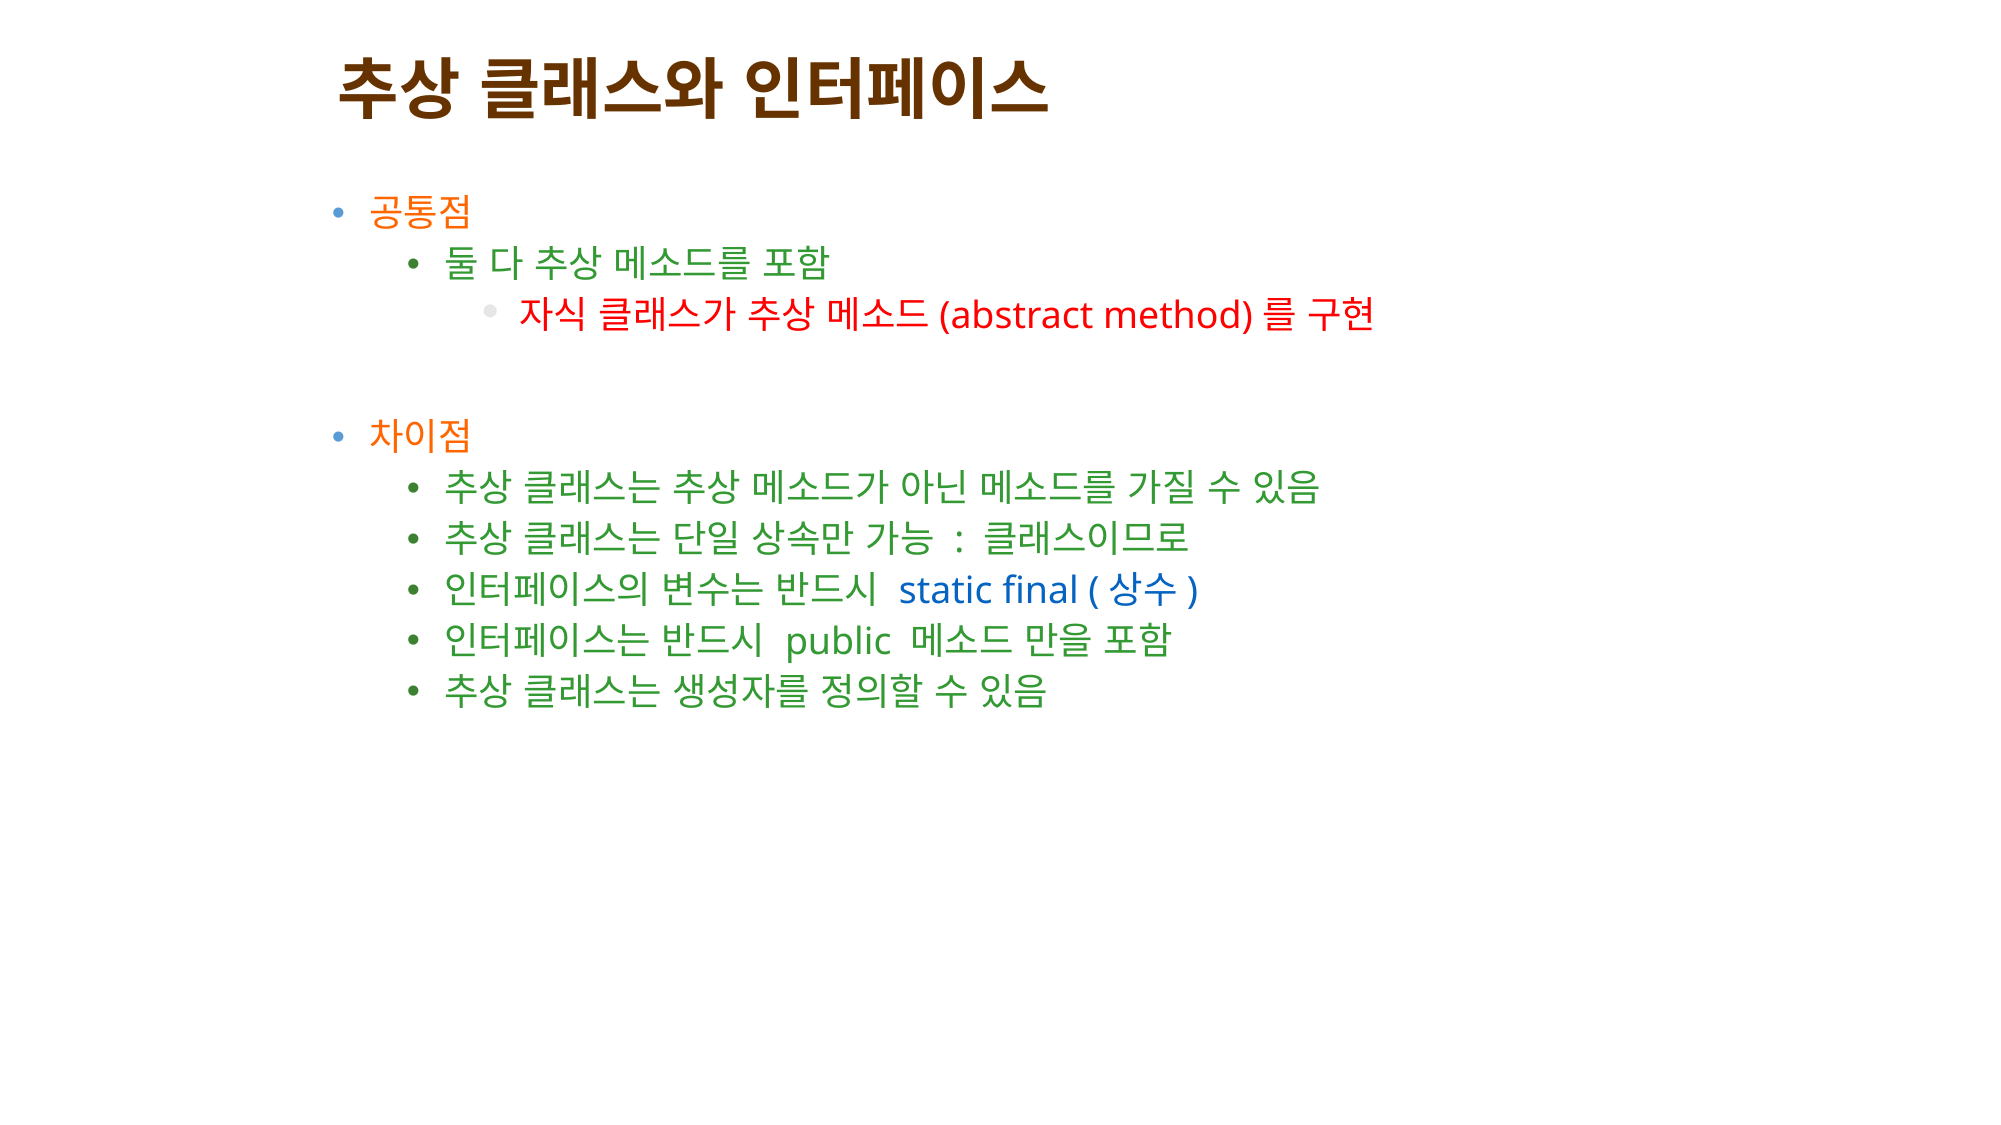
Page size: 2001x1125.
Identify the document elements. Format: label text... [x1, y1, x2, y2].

title 추상 클래스와 인터페이스 [322, 48, 1598, 137]
list 공통점 둘 다 추상 메소드를 포함 자식 클래스가 추상 메소드(abstract method)를 구현 차이점 추상 클래스는 추상 메소드가 아닌 메소드를 가질 수 있음 추상 클래스는 단일 상속만 가능 : 클래스이므로 인터페이스의 변수는 반드시 static final (상수) 인터페이스는 반드시 public 메소드 만을 포함 추상 클래스는 생성자를 정의할 수 있음 [316, 186, 1630, 747]
